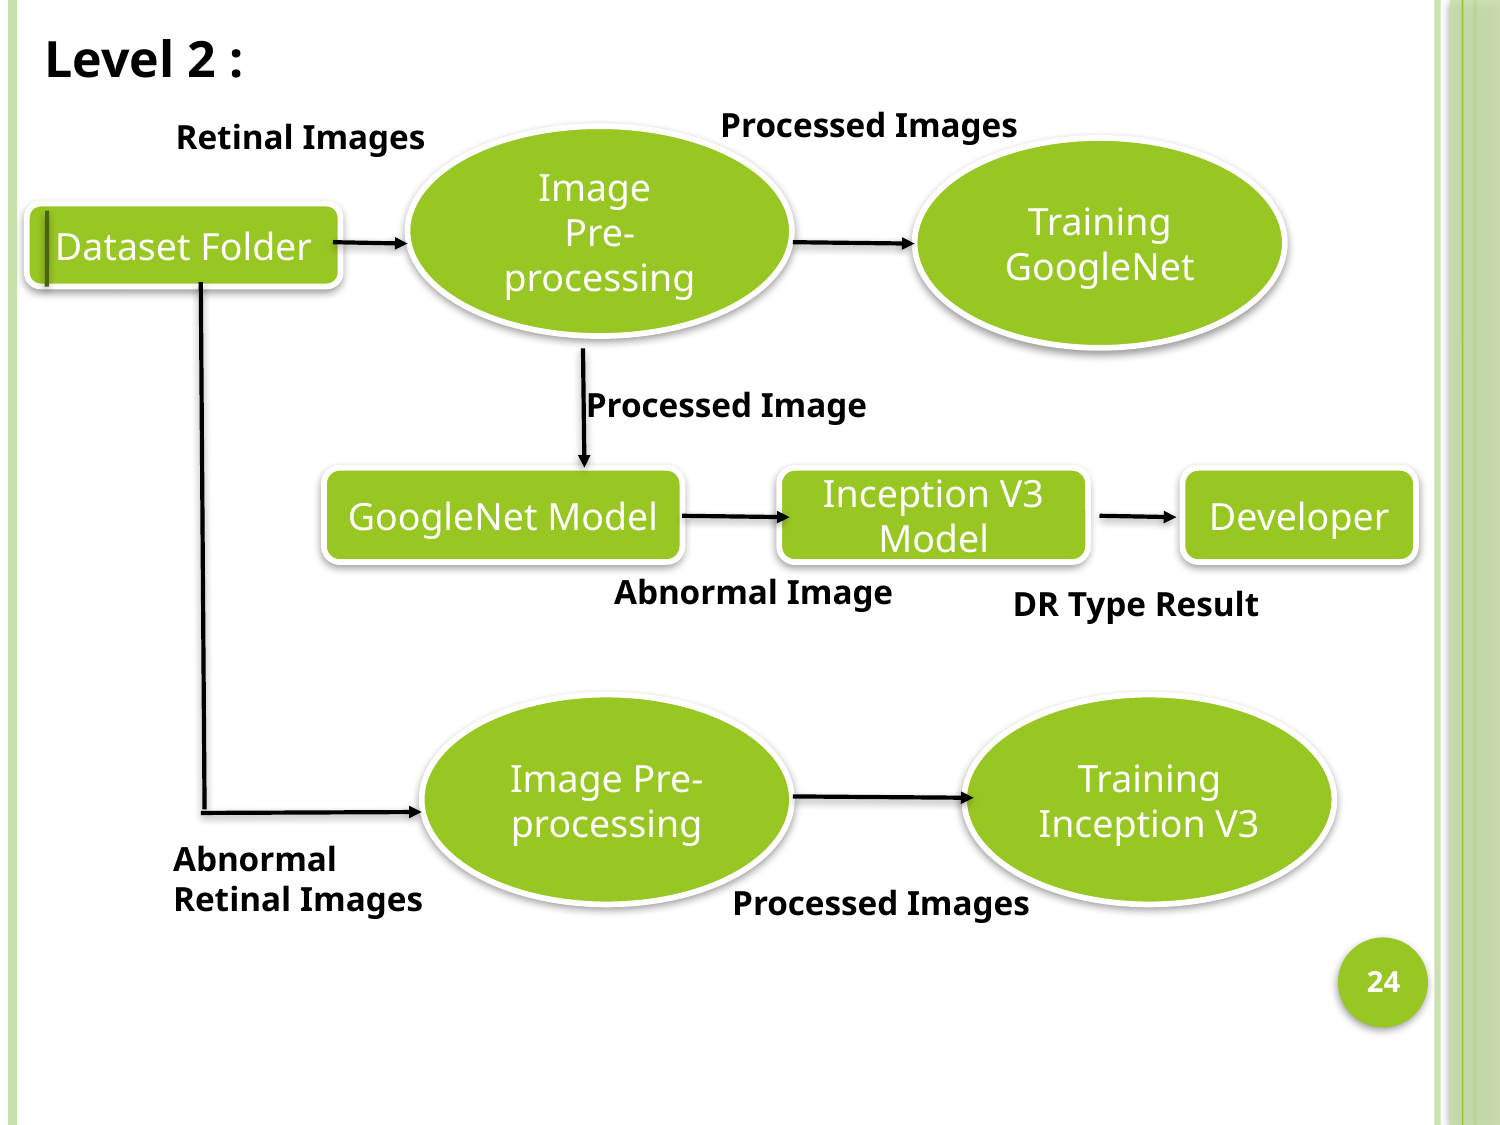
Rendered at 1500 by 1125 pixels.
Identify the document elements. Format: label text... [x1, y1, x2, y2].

text_box DR Type Result [997, 575, 1367, 631]
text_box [200, 281, 205, 810]
text_box Processed Images [717, 874, 1098, 930]
text_box Abnormal Retinal Images [158, 831, 584, 926]
slide_number 24 [1333, 940, 1434, 1027]
text_box Inception V3 Model [776, 464, 1092, 565]
text_box Retinal Images [160, 108, 488, 164]
text_box Processed Images [705, 96, 1127, 152]
text_box Training Inception V3 [961, 691, 1338, 908]
text_box Developer [1179, 464, 1419, 565]
text_box Processed Image [570, 377, 576, 433]
text_box Image Pre-processing [404, 123, 795, 339]
text_box Training GoogleNet [911, 136, 1288, 351]
text_box GoogleNet Model [321, 464, 686, 565]
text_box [792, 795, 975, 799]
text_box Abnormal Image [599, 563, 969, 619]
text_box Processed Image [591, 377, 940, 433]
text_box Dataset Folder [23, 200, 344, 290]
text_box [792, 241, 916, 245]
text_box Level 2 : [29, 20, 598, 96]
text_box Image Pre-processing [418, 691, 795, 908]
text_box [332, 241, 408, 245]
